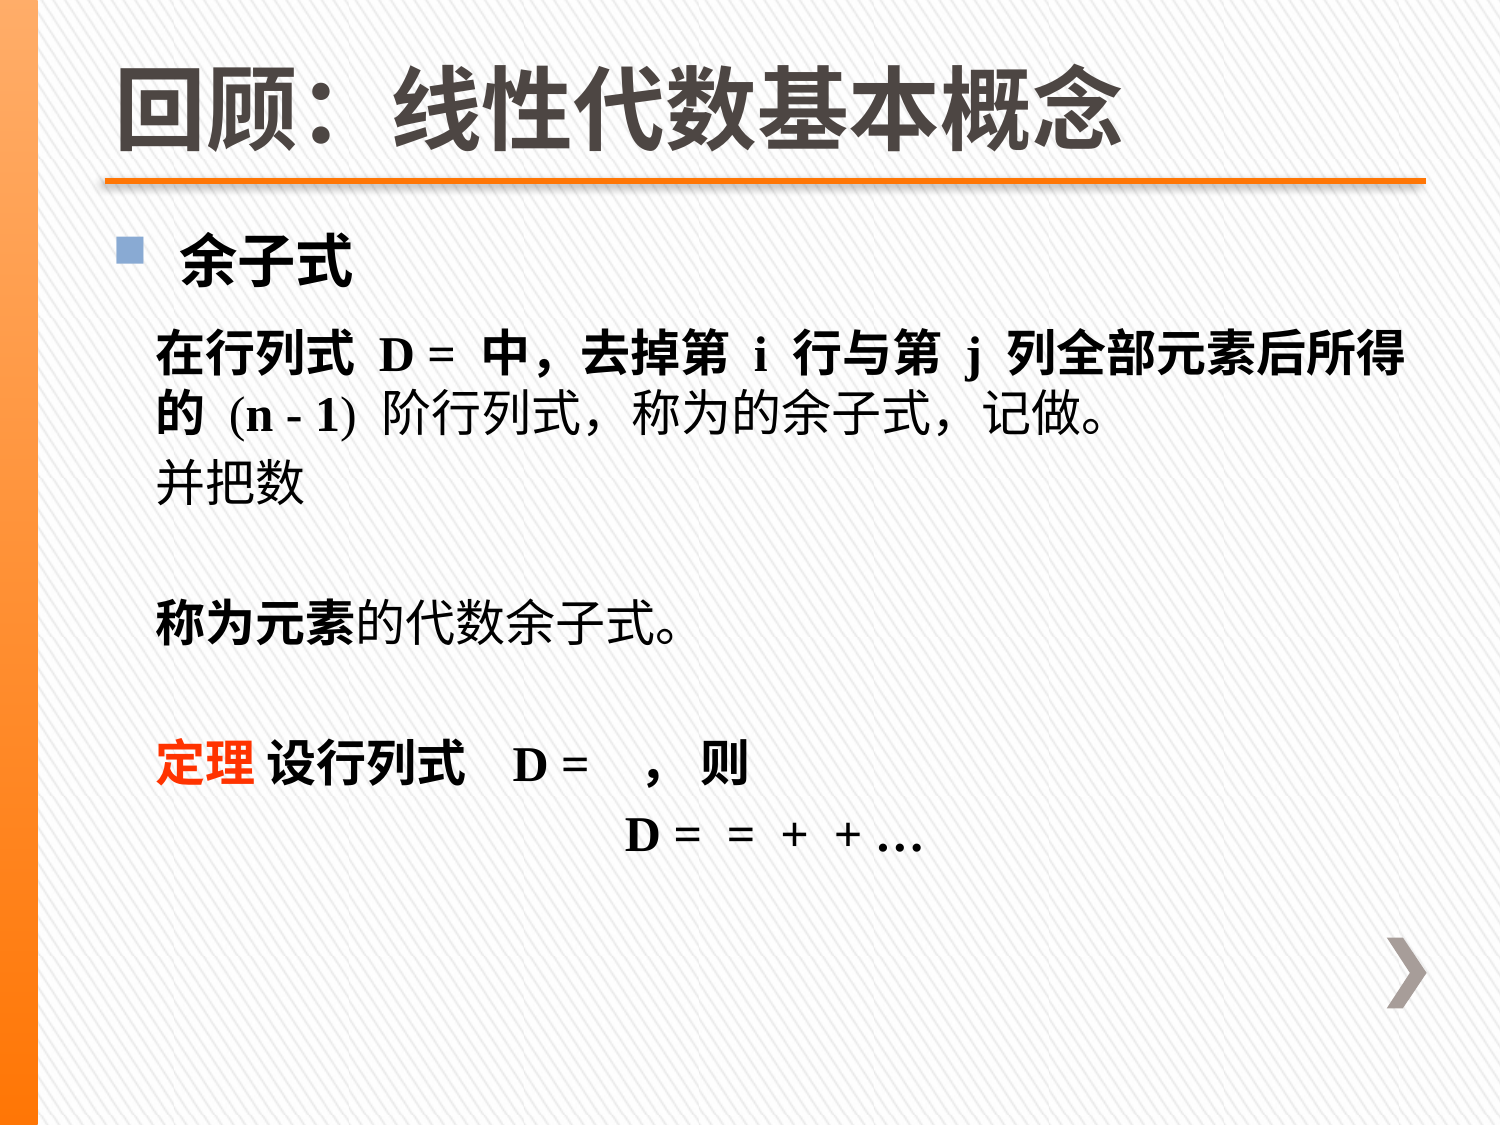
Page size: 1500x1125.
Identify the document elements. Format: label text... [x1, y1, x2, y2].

title 回顾：线性代数基本概念 [99, 0, 1422, 170]
title 第三章 树 [0, 281, 37, 285]
text_box 余子式 [97, 204, 1419, 304]
